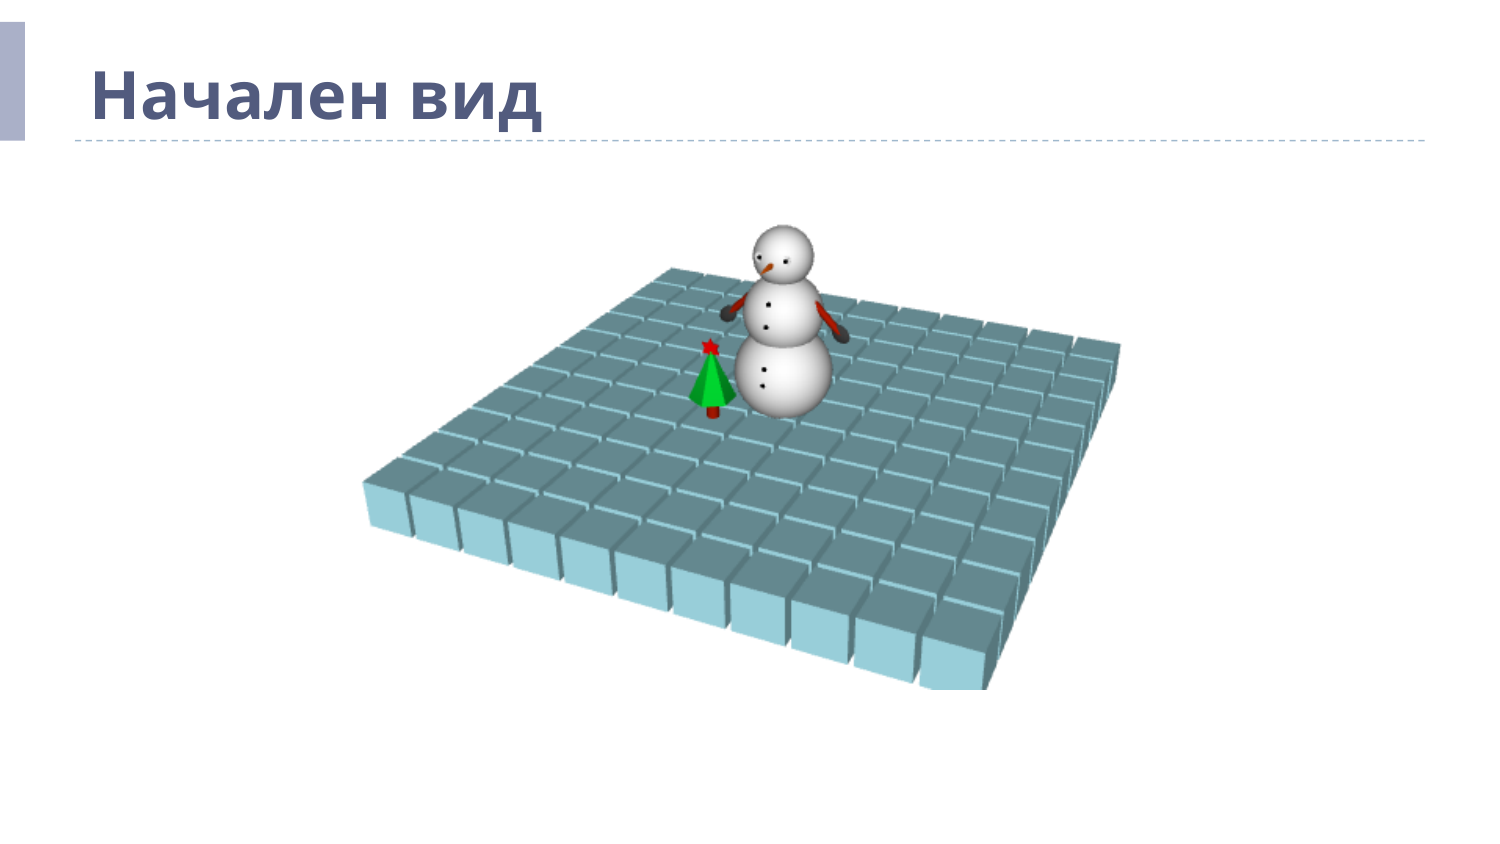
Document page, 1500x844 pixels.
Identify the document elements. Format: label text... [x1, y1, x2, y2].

picture [353, 153, 1147, 690]
title Начален вид [75, 28, 1475, 141]
